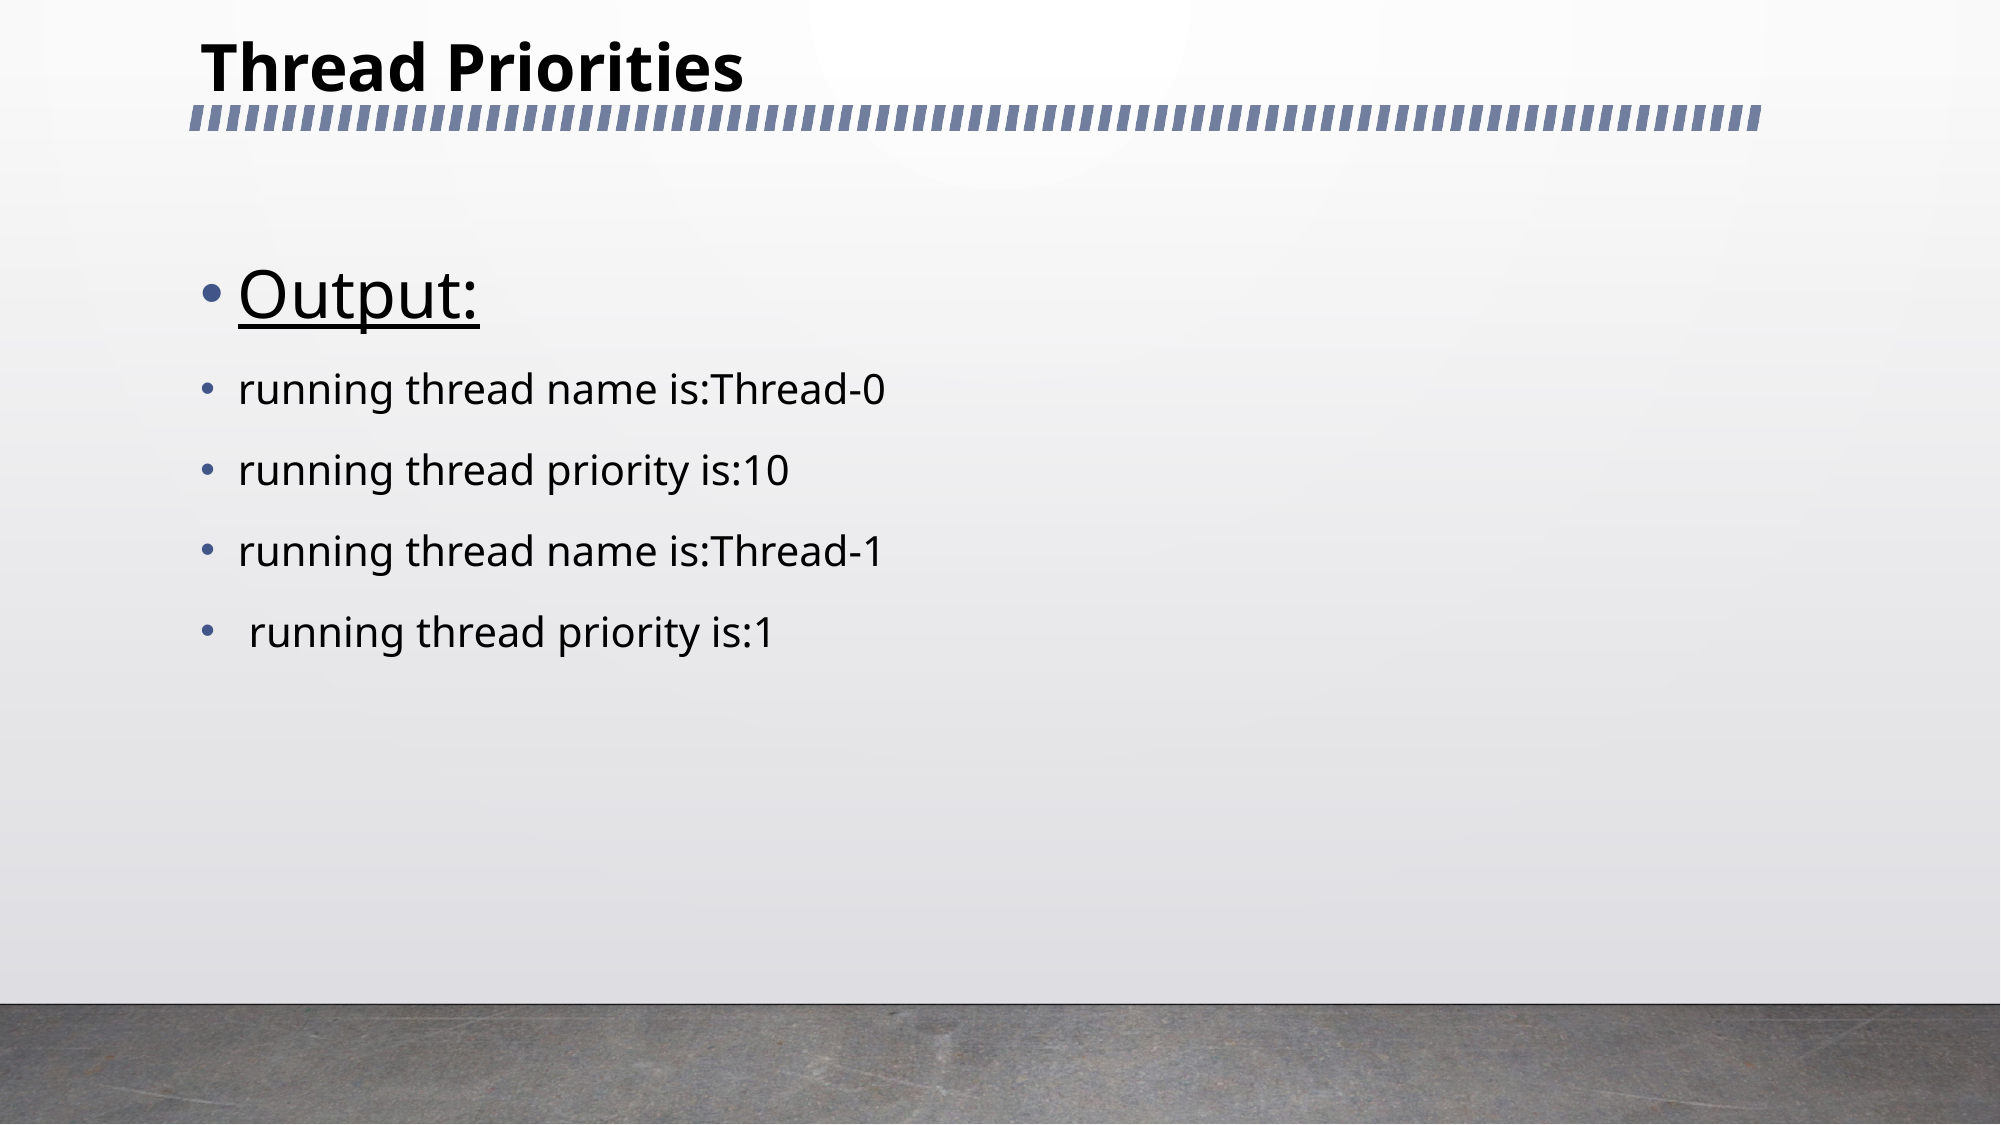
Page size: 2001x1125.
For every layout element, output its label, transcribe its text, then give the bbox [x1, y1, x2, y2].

picture [0, 1004, 2000, 1124]
list Output: running thread name is:Thread-0 running thread priority is:10 running thread name is:Thread-1 running thread priority is:1 [185, 228, 1761, 897]
title Thread Priorities [185, 27, 1761, 114]
